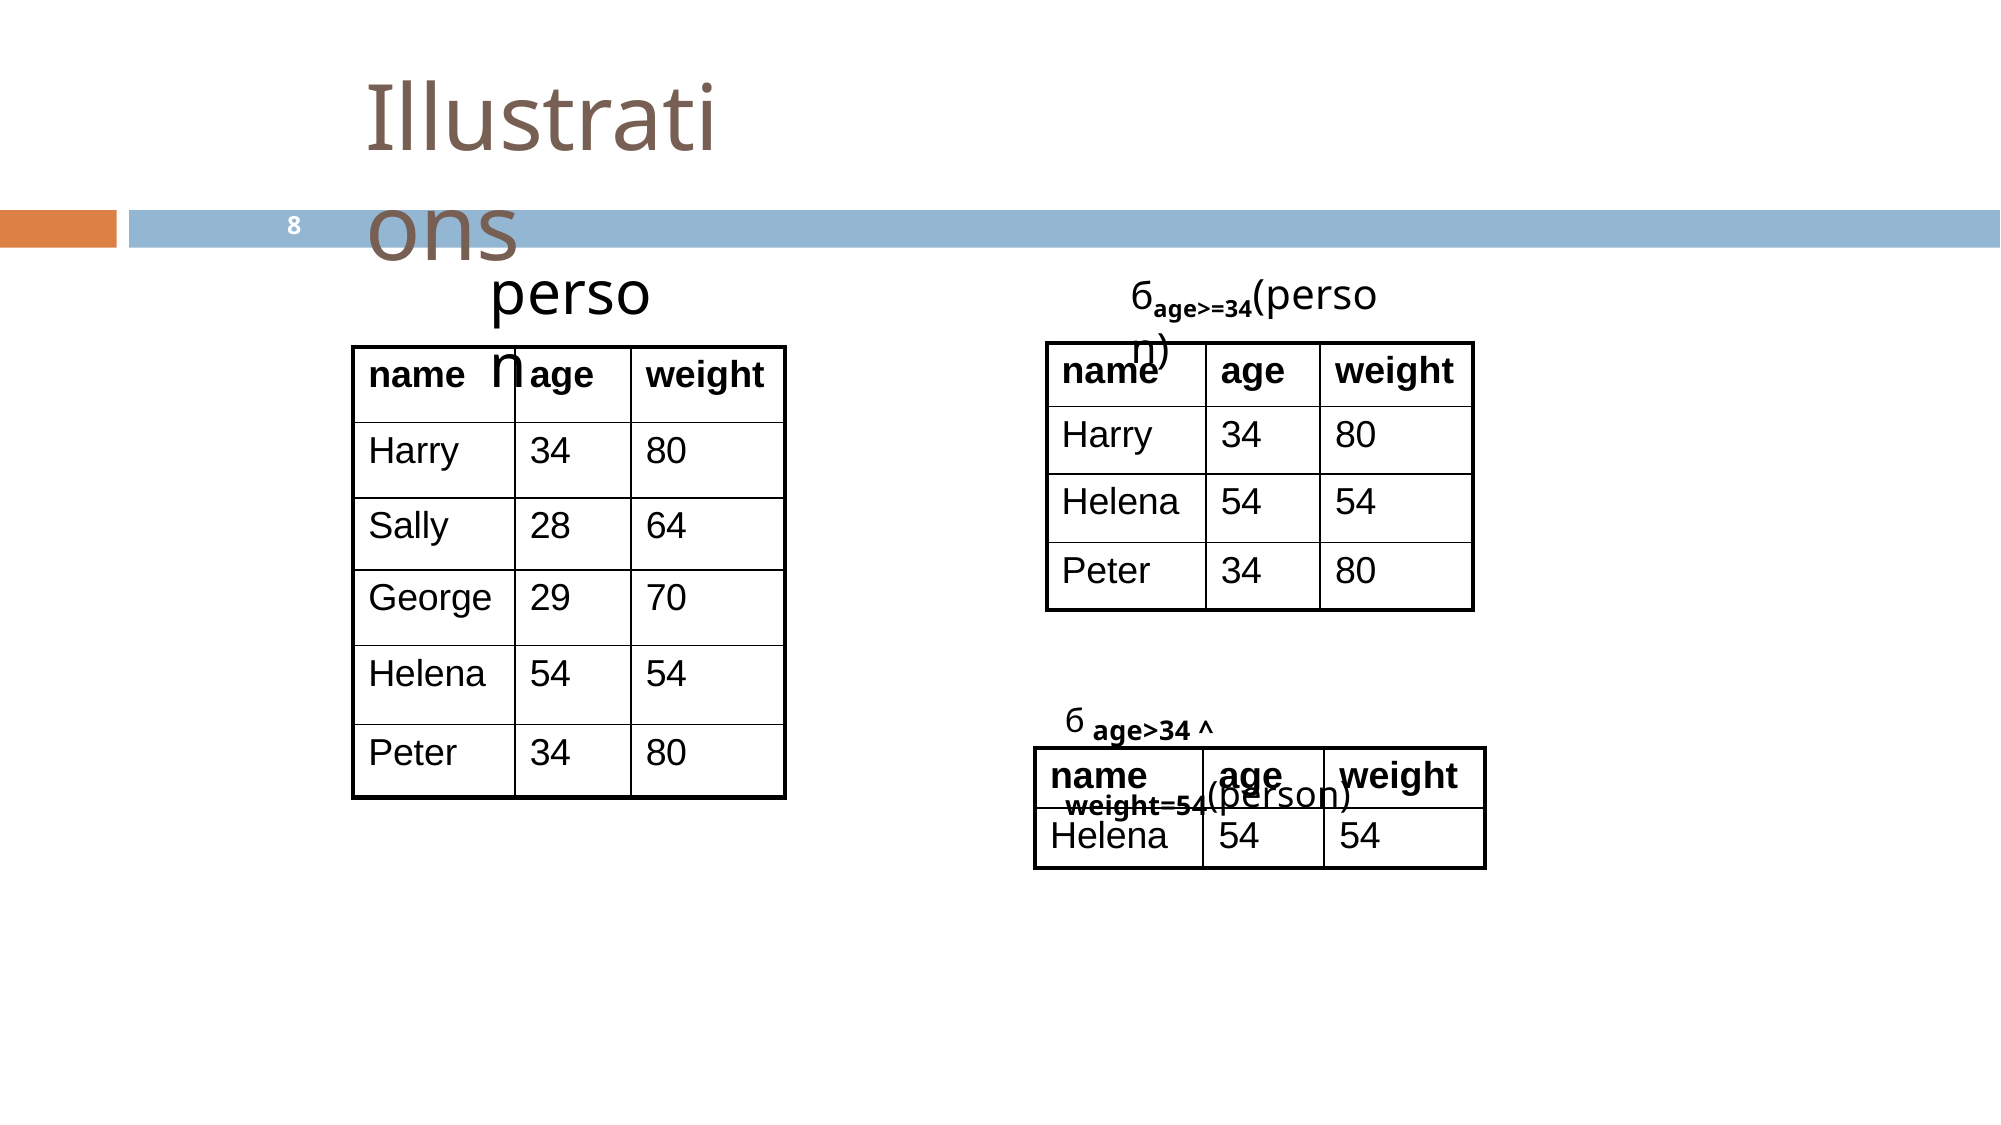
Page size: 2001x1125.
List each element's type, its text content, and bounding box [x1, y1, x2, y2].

table_cell 54 [1325, 809, 1483, 866]
table_cell 28 [516, 499, 630, 569]
table_header weight [1321, 345, 1471, 406]
table_cell 64 [632, 499, 783, 569]
title Illustrations [362, 56, 765, 279]
table_cell 54 [516, 646, 630, 724]
table_cell 34 [1207, 407, 1319, 473]
table_cell Helena [1049, 475, 1205, 542]
table_cell 54 [1207, 475, 1319, 542]
table_cell George [355, 571, 514, 645]
table_header age [1204, 750, 1323, 807]
table_cell Harry [355, 423, 514, 497]
text_box бage>=34(person) [1124, 265, 1403, 341]
table_header age [516, 349, 630, 422]
table_cell Harry [1049, 407, 1205, 473]
table_cell 80 [1321, 543, 1471, 608]
table_cell Peter [1049, 543, 1205, 608]
table_header name [1049, 345, 1205, 406]
table_cell Helena [1037, 809, 1202, 866]
table_cell 54 [1321, 475, 1471, 542]
table_header age [1207, 345, 1319, 406]
table_cell 80 [632, 423, 783, 497]
table_cell 70 [632, 571, 783, 645]
text_box person [487, 251, 654, 345]
table_cell 54 [1204, 809, 1323, 866]
table_cell Helena [355, 646, 514, 724]
table_cell 80 [1321, 407, 1471, 473]
table_cell 54 [632, 646, 783, 724]
table_cell 80 [632, 725, 783, 795]
table_header weight [632, 349, 783, 422]
text_box б age>34 ^ weight=54(person) [1058, 675, 1487, 746]
table_cell Peter [355, 725, 514, 795]
table_header name [1037, 750, 1202, 807]
table_cell 34 [516, 725, 630, 795]
table_cell 29 [516, 571, 630, 645]
table_cell 34 [1207, 543, 1319, 608]
table_cell 34 [516, 423, 630, 497]
table_cell Sally [355, 499, 514, 569]
text_box 8 [284, 207, 303, 240]
table_header weight [1325, 750, 1483, 807]
table_header name [355, 349, 514, 422]
